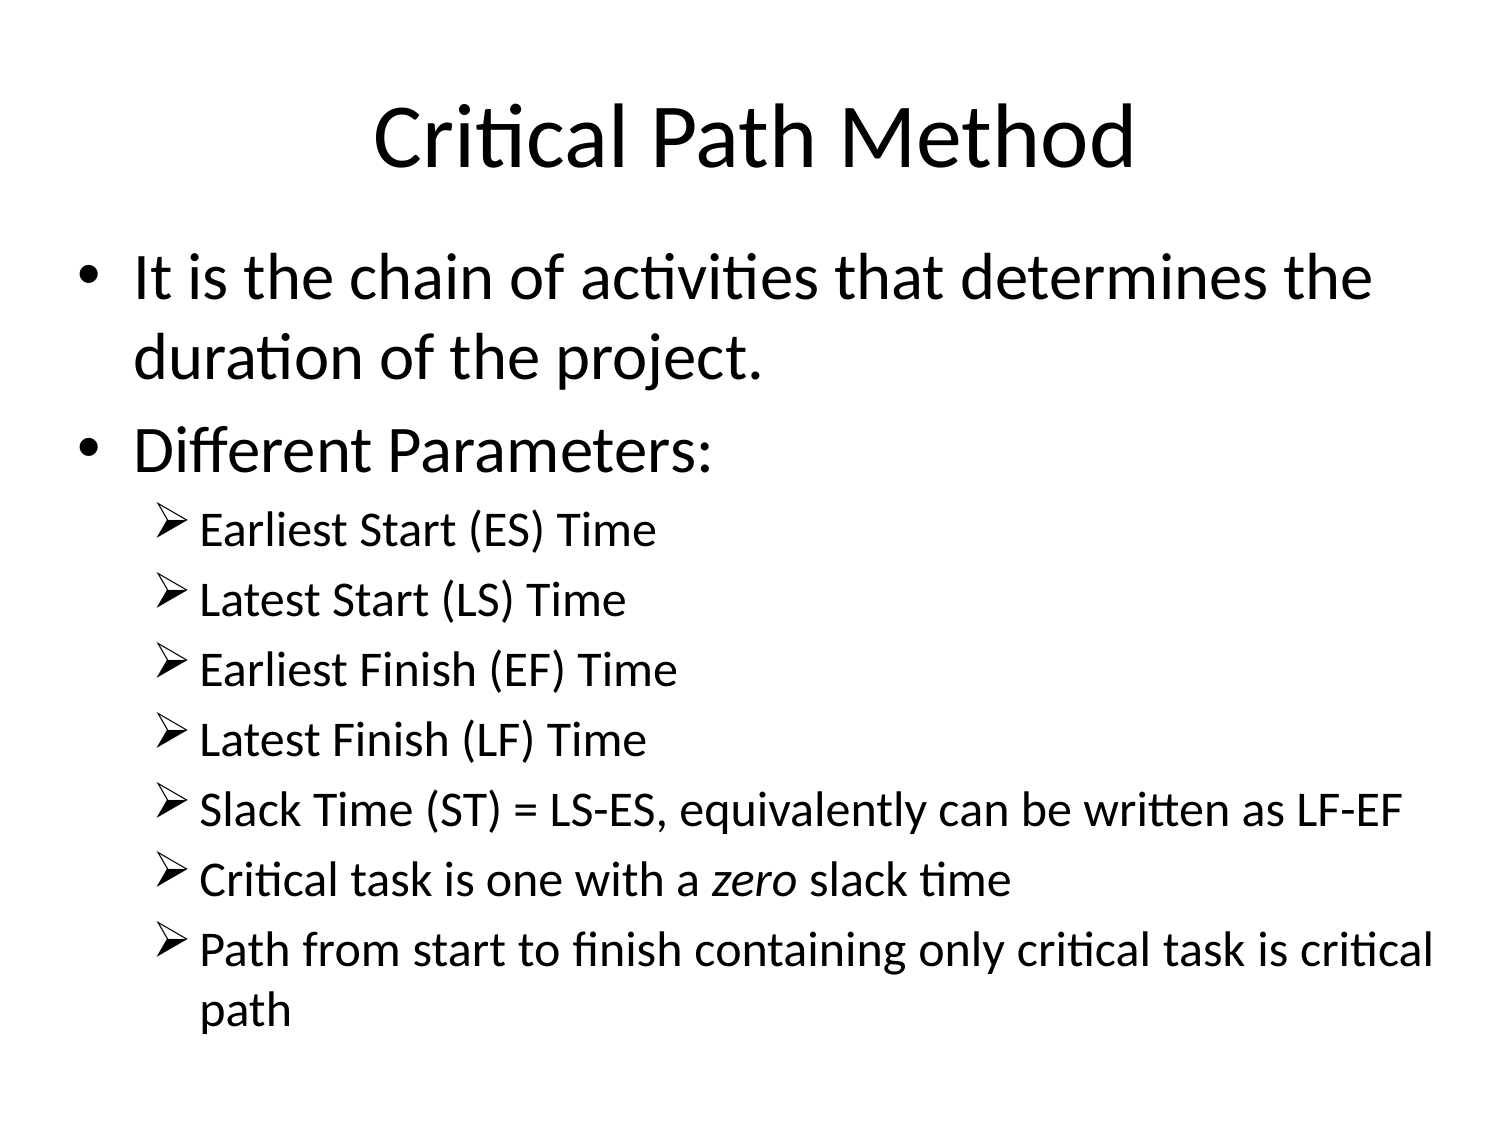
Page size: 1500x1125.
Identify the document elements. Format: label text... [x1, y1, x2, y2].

list It is the chain of activities that determines the duration of the project. Different Parameters: Earliest Start (ES) Time Latest Start (LS) Time Earliest Finish (EF) Time Latest Finish (LF) Time Slack Time (ST) = LS-ES, equivalently can be written as LF-EF Critical task is one with a zero slack time Path from start to finish containing only critical task is critical path [62, 225, 1450, 1051]
title Critical Path Method [81, 37, 1432, 225]
